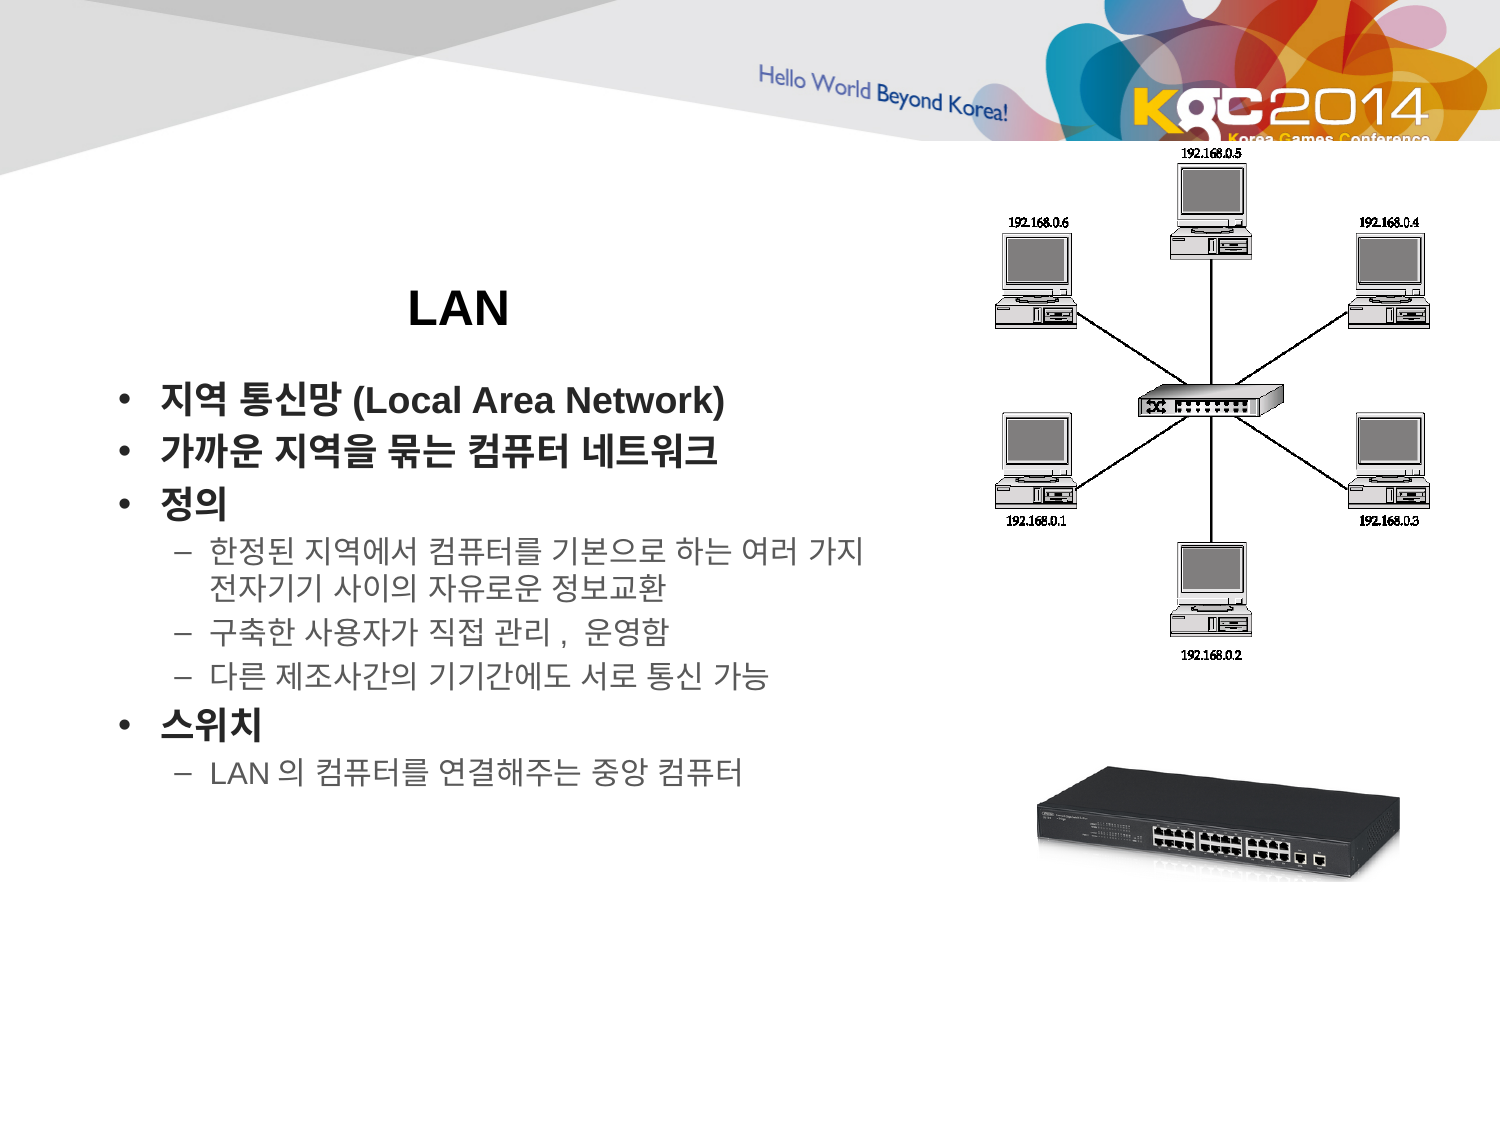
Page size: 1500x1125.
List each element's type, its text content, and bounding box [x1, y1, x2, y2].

title LAN [41, 261, 877, 350]
list 지역 통신망(Local Area Network) 가까운 지역을 묶는 컴퓨터 네트워크 정의 한정된 지역에서 컴퓨터를 기본으로 하는 여러 가지 전자기기 사이의 자유로운 정보교환 구축한 사용자가 직접 관리, 운영함 다른 제조사간의 기기간에도 서로 통신 가능 스위치 LAN의 컴퓨터를 연결해주는 중앙 컴퓨터 [103, 368, 912, 904]
picture [0, 0, 1500, 1125]
